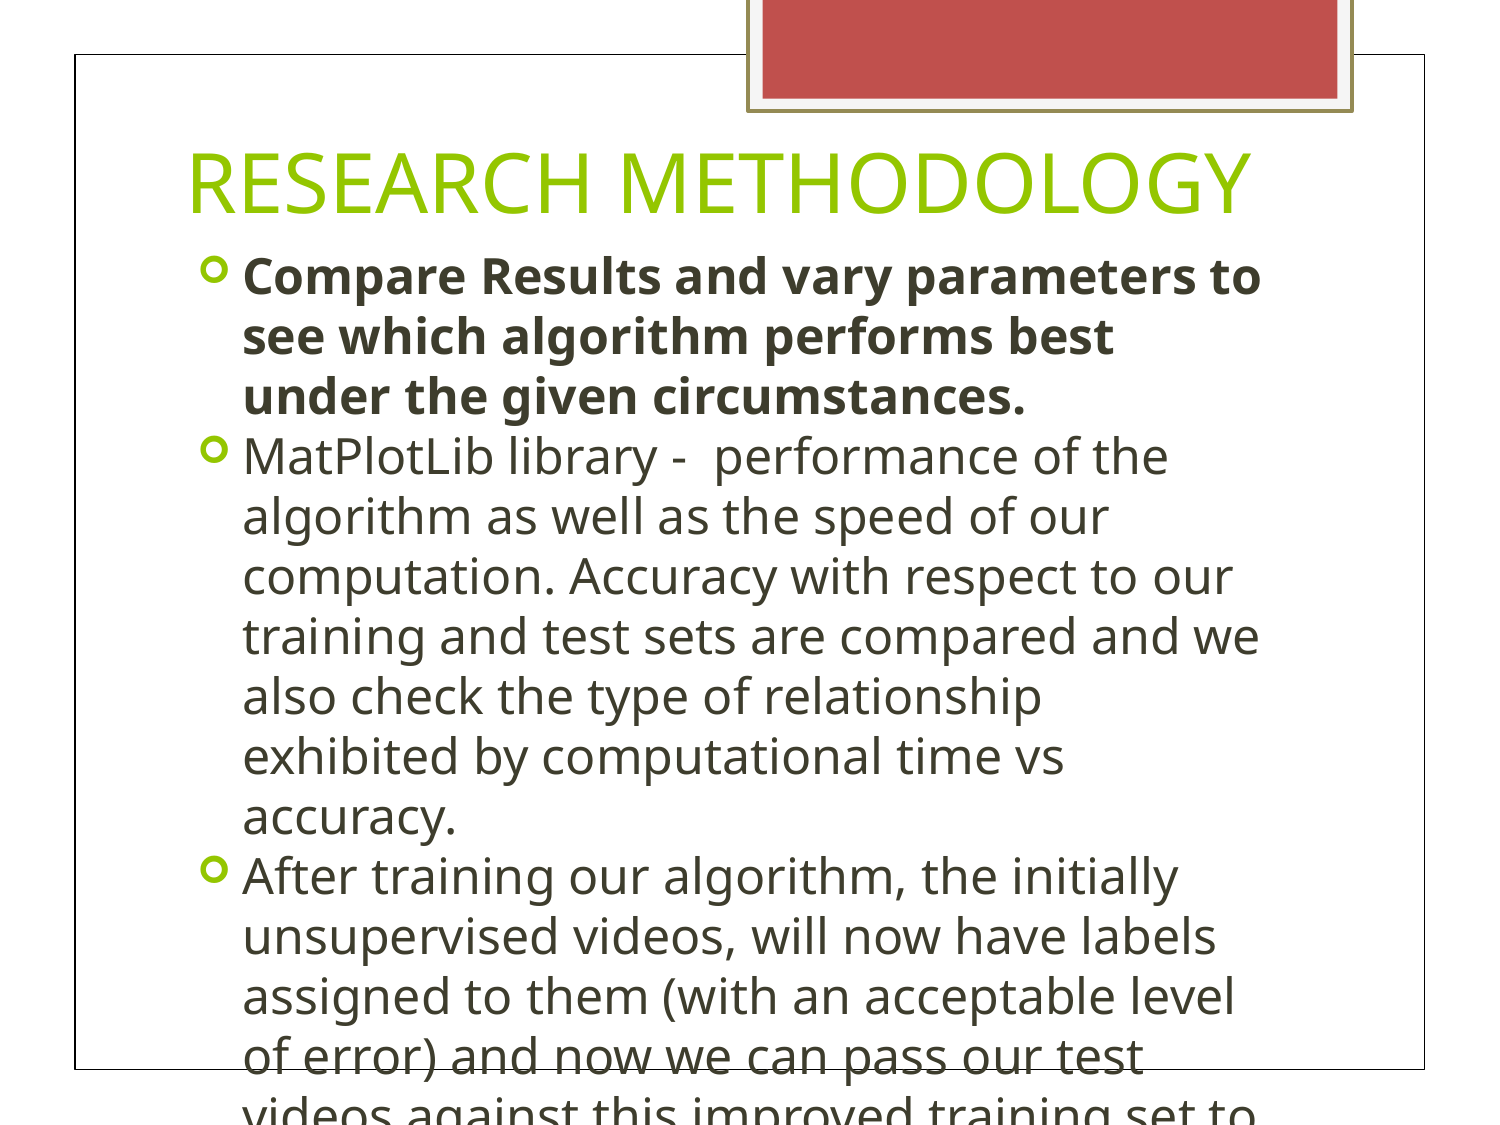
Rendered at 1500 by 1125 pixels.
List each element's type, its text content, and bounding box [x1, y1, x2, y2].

text_box Compare Results and vary parameters to see which algorithm performs best under the given circumstances. MatPlotLib library - performance of the algorithm as well as the speed of our computation. Accuracy with respect to our training and test sets are compared and we also check the type of relationship exhibited by computational time vs accuracy. After training our algorithm, the initially unsupervised videos, will now have labels assigned to them (with an acceptable level of error) and now we can pass our test videos against this improved training set to semantically recognize them. carry out these procedures to perform a comparative study on whether modifying certain parameters based on the data set under consideration will have an effect in increasing/decreasing computational time and accuracy. [171, 237, 1283, 957]
text_box RESEARCH METHODOLOGY [171, 112, 1324, 238]
